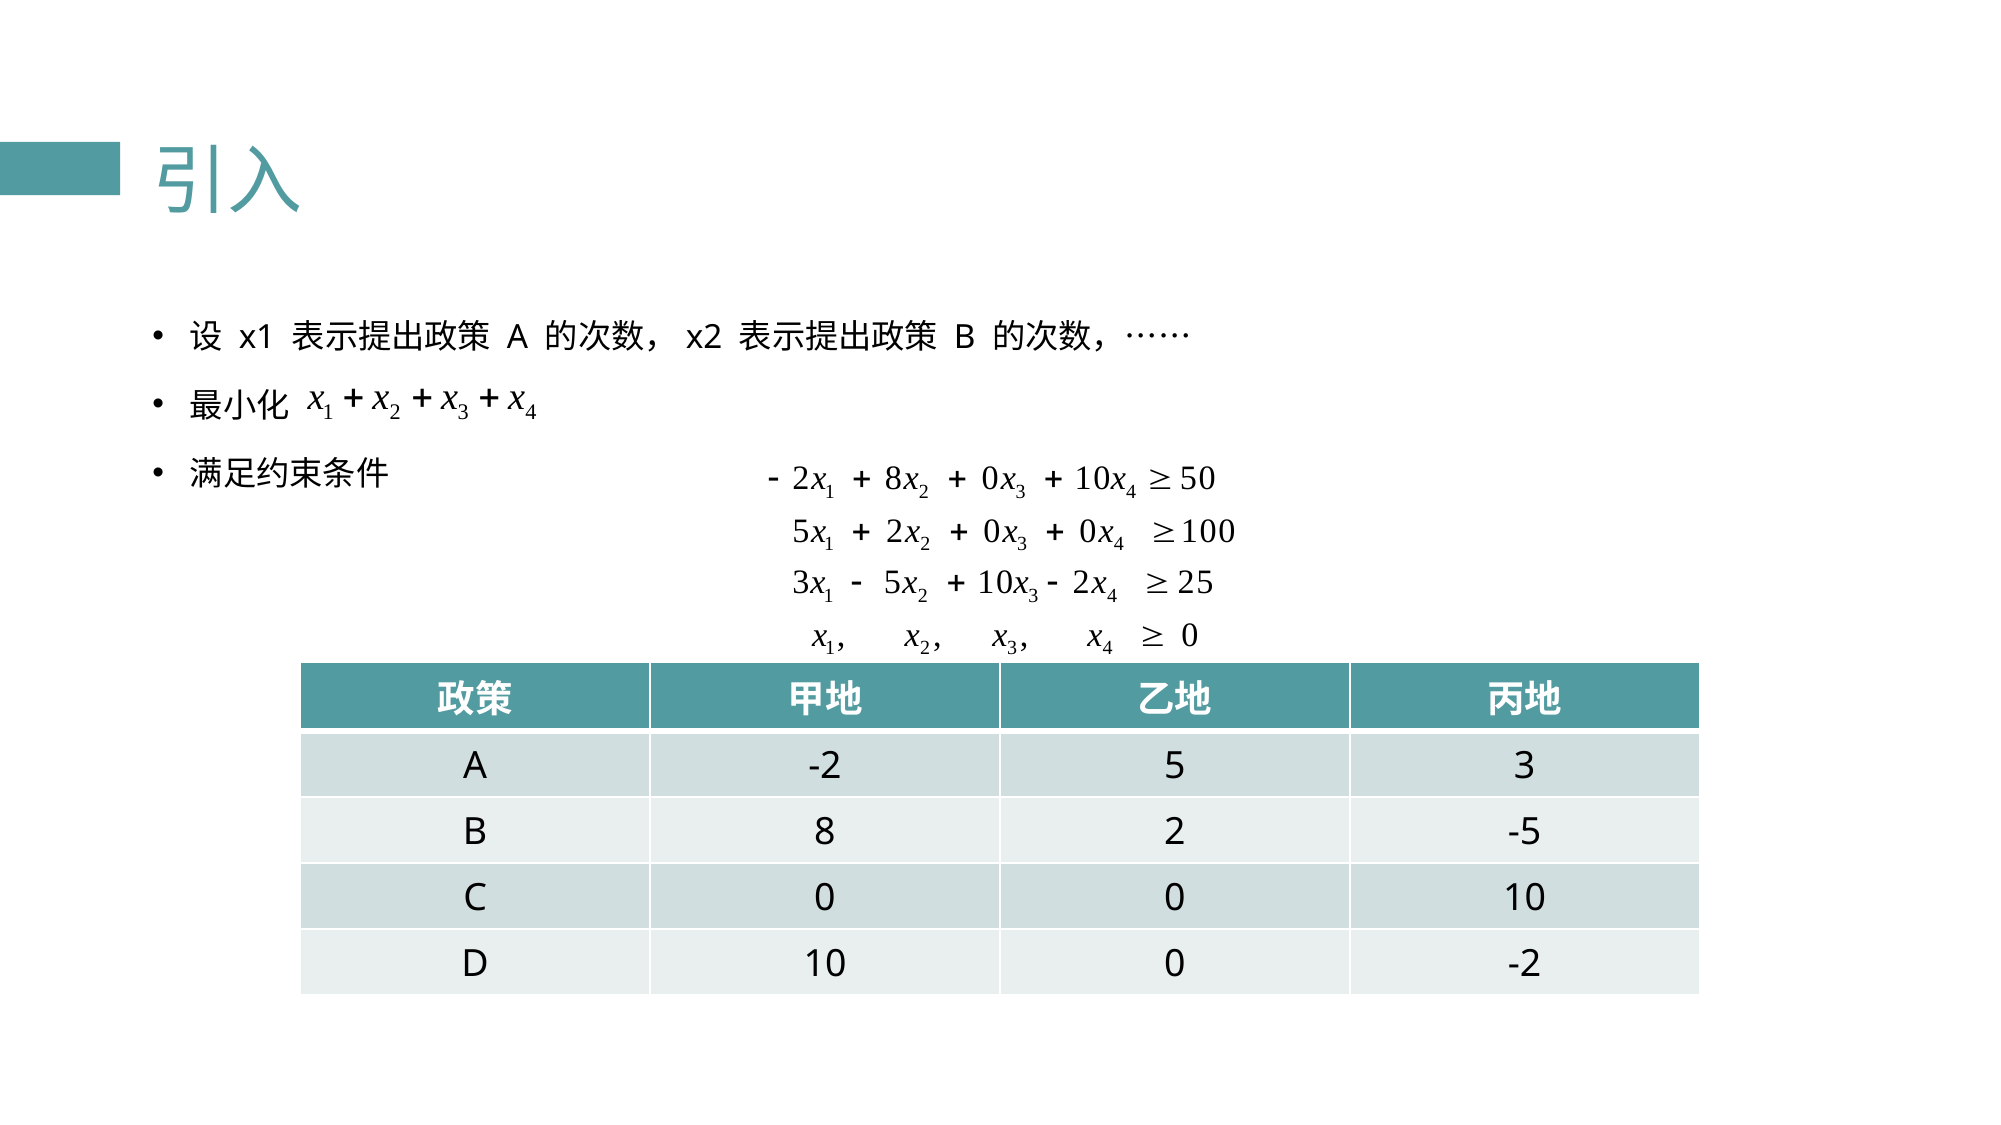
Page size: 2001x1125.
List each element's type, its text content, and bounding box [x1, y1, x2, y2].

table_cell 0 [1001, 864, 1349, 928]
table_cell 2 [1001, 798, 1349, 862]
table_cell D [301, 930, 649, 994]
table_cell 3 [1351, 734, 1699, 796]
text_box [762, 456, 1238, 662]
table_cell 5 [1001, 734, 1349, 796]
list 设 x1 表示提出政策 A 的次数，x2 表示提出政策 B 的次数，…… 最小化 满足约束条件 [137, 299, 1863, 1014]
table_cell -2 [1351, 930, 1699, 994]
table_header 政策 [301, 663, 649, 728]
table_header 甲地 [651, 663, 999, 728]
table_cell -2 [651, 734, 999, 796]
title 引入 [137, 59, 1863, 278]
table_header 乙地 [1001, 663, 1349, 728]
table_cell 10 [651, 930, 999, 994]
table_cell 0 [1001, 930, 1349, 994]
table_cell 0 [651, 864, 999, 928]
table_cell 8 [651, 798, 999, 862]
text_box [300, 371, 543, 429]
table_cell B [301, 798, 649, 862]
table_header 丙地 [1351, 663, 1699, 728]
table_cell -5 [1351, 798, 1699, 862]
table_cell A [301, 734, 649, 796]
table_cell 10 [1351, 864, 1699, 928]
table_cell C [301, 864, 649, 928]
